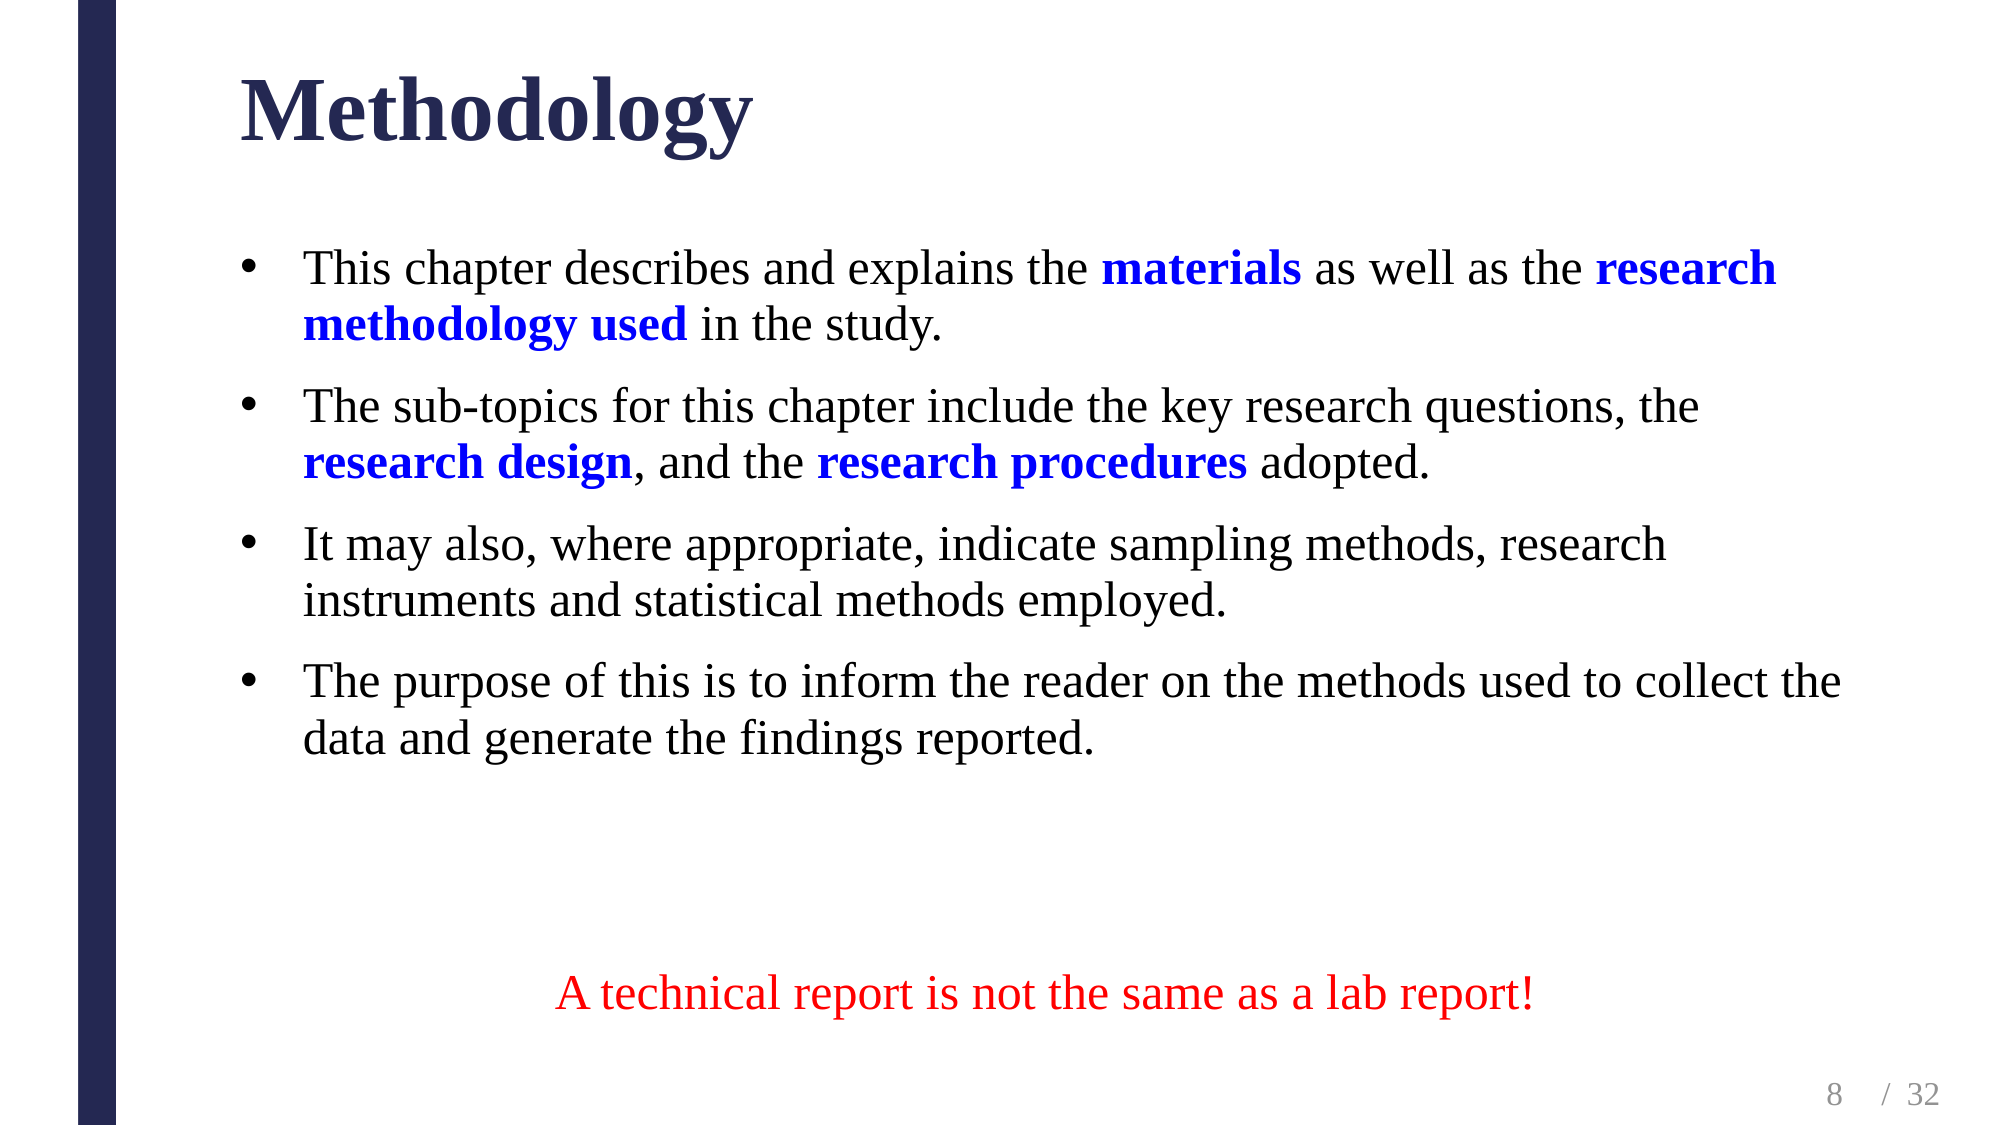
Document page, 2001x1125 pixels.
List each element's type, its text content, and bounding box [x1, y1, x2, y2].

title Methodology [225, 54, 1898, 220]
footer / 32 [1913, 1058, 1995, 1125]
slide_number 8 [1811, 1058, 1913, 1125]
text_box A technical report is not the same as a lab report! [532, 952, 1560, 1027]
list This chapter describes and explains the materials as well as the research methodology used in the study. The sub-topics for this chapter include the key research questions, the research design, and the research procedures adopted. It may also, where appropriate, indicate sampling methods, research instruments and statistical methods employed. The purpose of this is to inform the reader on the methods used to collect the data and generate the findings reported. [225, 231, 1898, 1047]
